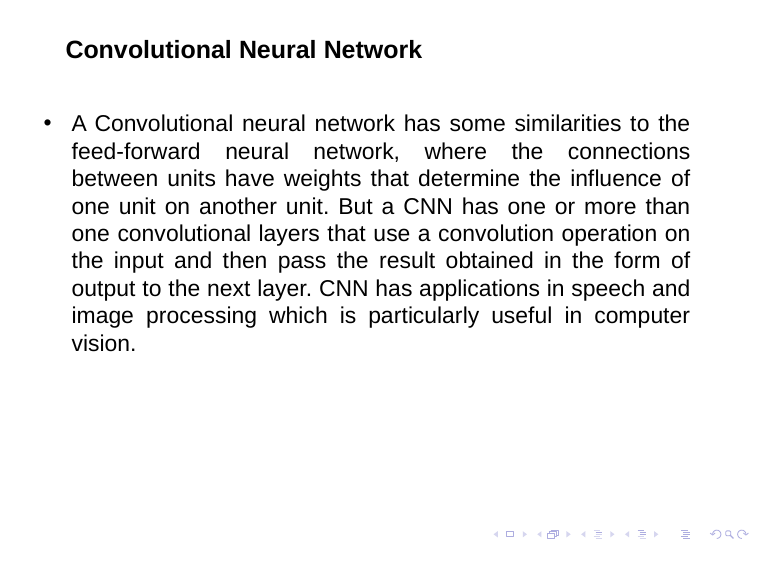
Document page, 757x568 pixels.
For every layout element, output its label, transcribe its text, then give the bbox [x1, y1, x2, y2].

list A Convolutional neural network has some similarities to the feed-forward neural network, where the connections between units have weights that determine the influence of one unit on another unit. But a CNN has one or more than one convolutional layers that use a convolution operation on the input and then pass the result obtained in the form of output to the next layer. CNN has applications in speech and image processing which is particularly useful in computer vision. [43, 108, 691, 359]
title Convolutional Neural Network [65, 33, 716, 65]
